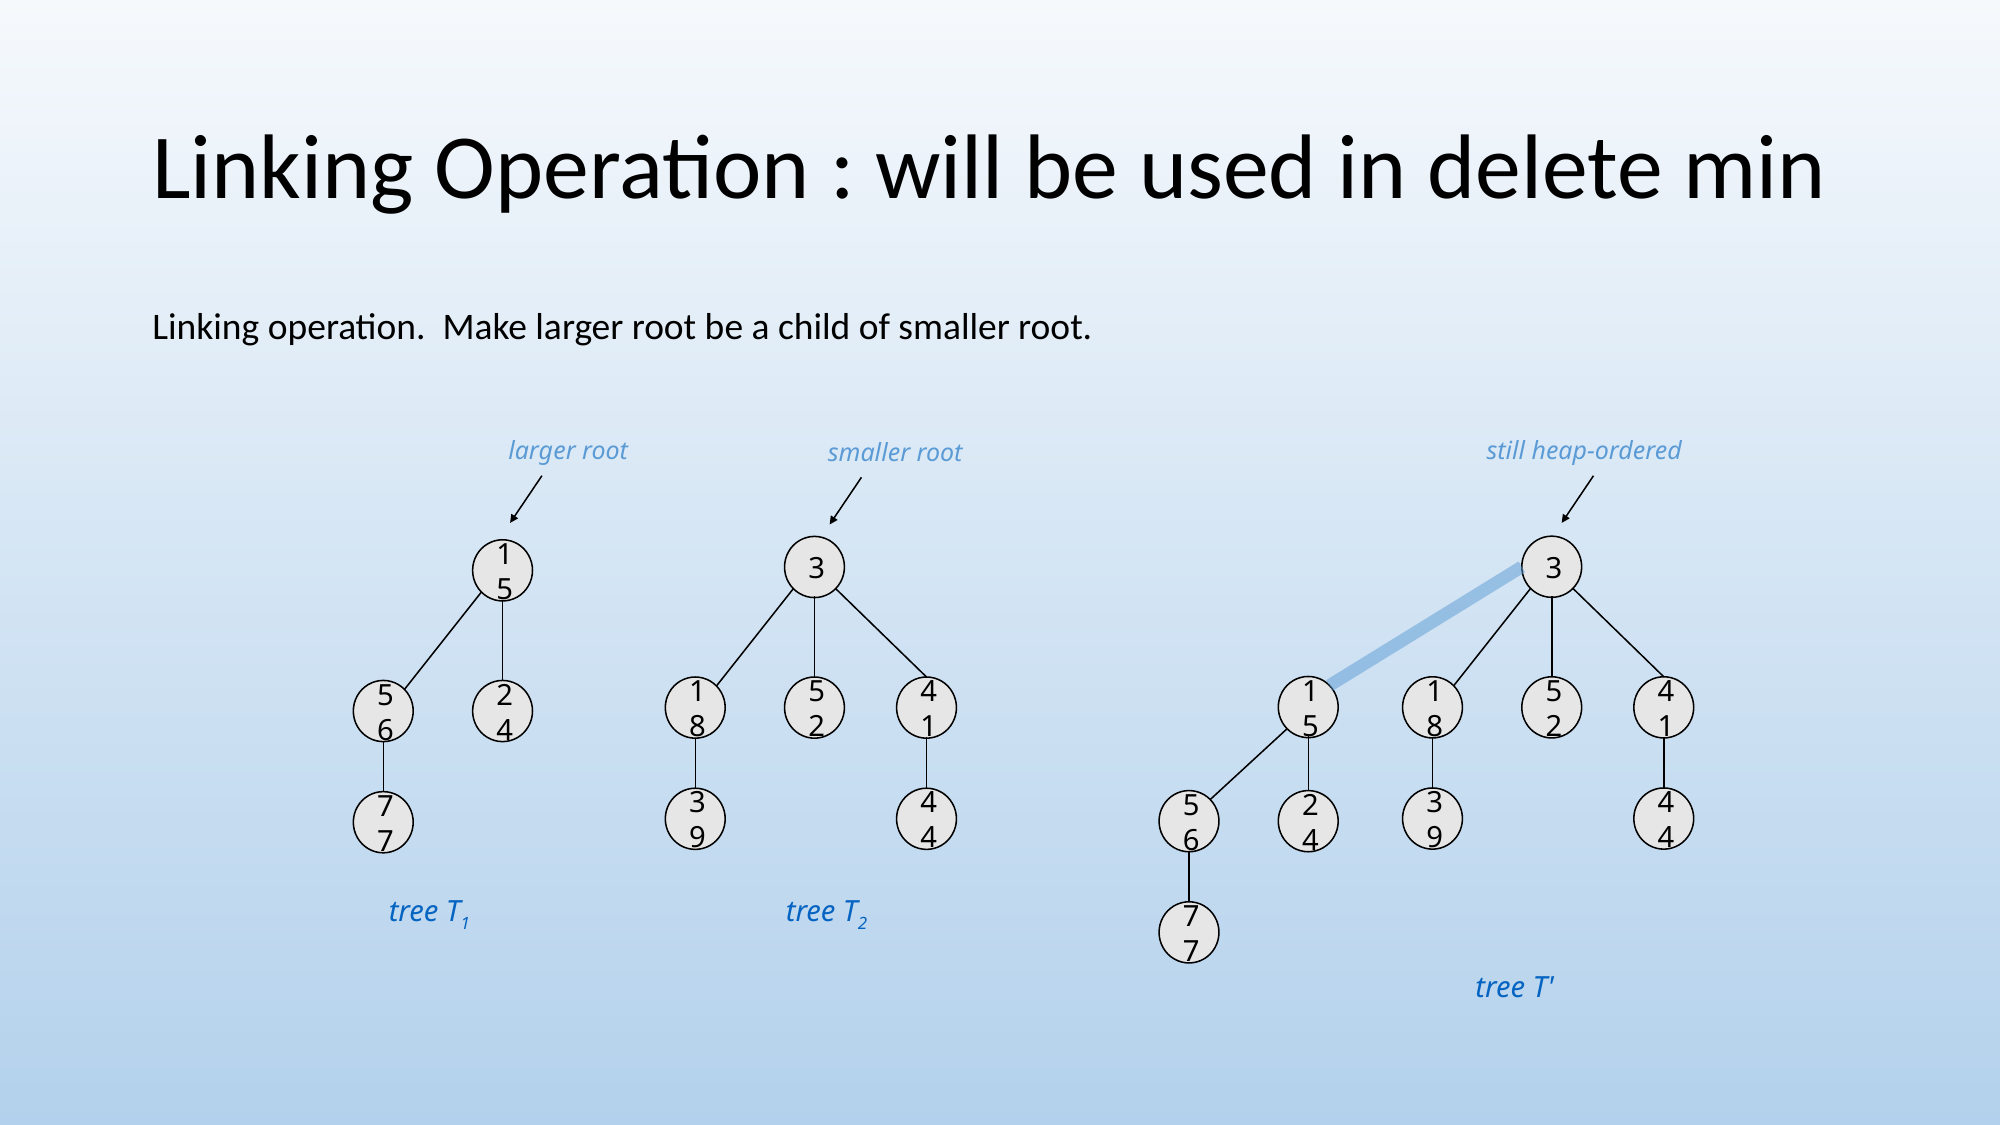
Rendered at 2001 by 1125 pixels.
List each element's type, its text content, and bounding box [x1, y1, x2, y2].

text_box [404, 591, 482, 690]
text_box 44 [896, 788, 957, 850]
text_box 41 [896, 677, 957, 739]
text_box 52 [784, 677, 845, 739]
text_box 56 [353, 680, 414, 742]
text_box 39 [1402, 788, 1463, 850]
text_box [1209, 728, 1288, 800]
text_box 24 [1278, 791, 1339, 852]
text_box 41 [1633, 677, 1694, 738]
text_box larger root [493, 427, 657, 473]
title Linking Operation : will be used in delete min [137, 59, 1863, 278]
text_box 15 [1278, 676, 1339, 738]
text_box 44 [1633, 788, 1694, 850]
text_box smaller root [813, 428, 992, 474]
text_box 18 [1402, 693, 1463, 738]
text_box tree T1 [373, 885, 500, 936]
text_box tree T2 [770, 885, 897, 936]
text_box still heap-ordered [1471, 427, 1716, 473]
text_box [1572, 588, 1664, 678]
text_box 15 [472, 539, 533, 601]
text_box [509, 475, 543, 524]
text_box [835, 588, 927, 678]
text_box 3 [784, 536, 845, 598]
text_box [1561, 475, 1594, 524]
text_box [716, 588, 794, 687]
list Linking operation. Make larger root be a child of smaller root. [137, 299, 1863, 1014]
text_box 52 [1521, 677, 1582, 738]
text_box 56 [1159, 790, 1219, 852]
text_box 18 [665, 677, 726, 739]
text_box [829, 477, 862, 525]
text_box 77 [353, 791, 414, 853]
text_box 77 [1159, 902, 1219, 963]
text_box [1526, 588, 1531, 686]
text_box tree T' [1460, 960, 1581, 1011]
text_box 3 [1521, 536, 1582, 598]
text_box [1329, 566, 1523, 686]
text_box 24 [472, 680, 533, 742]
text_box 39 [665, 788, 726, 850]
